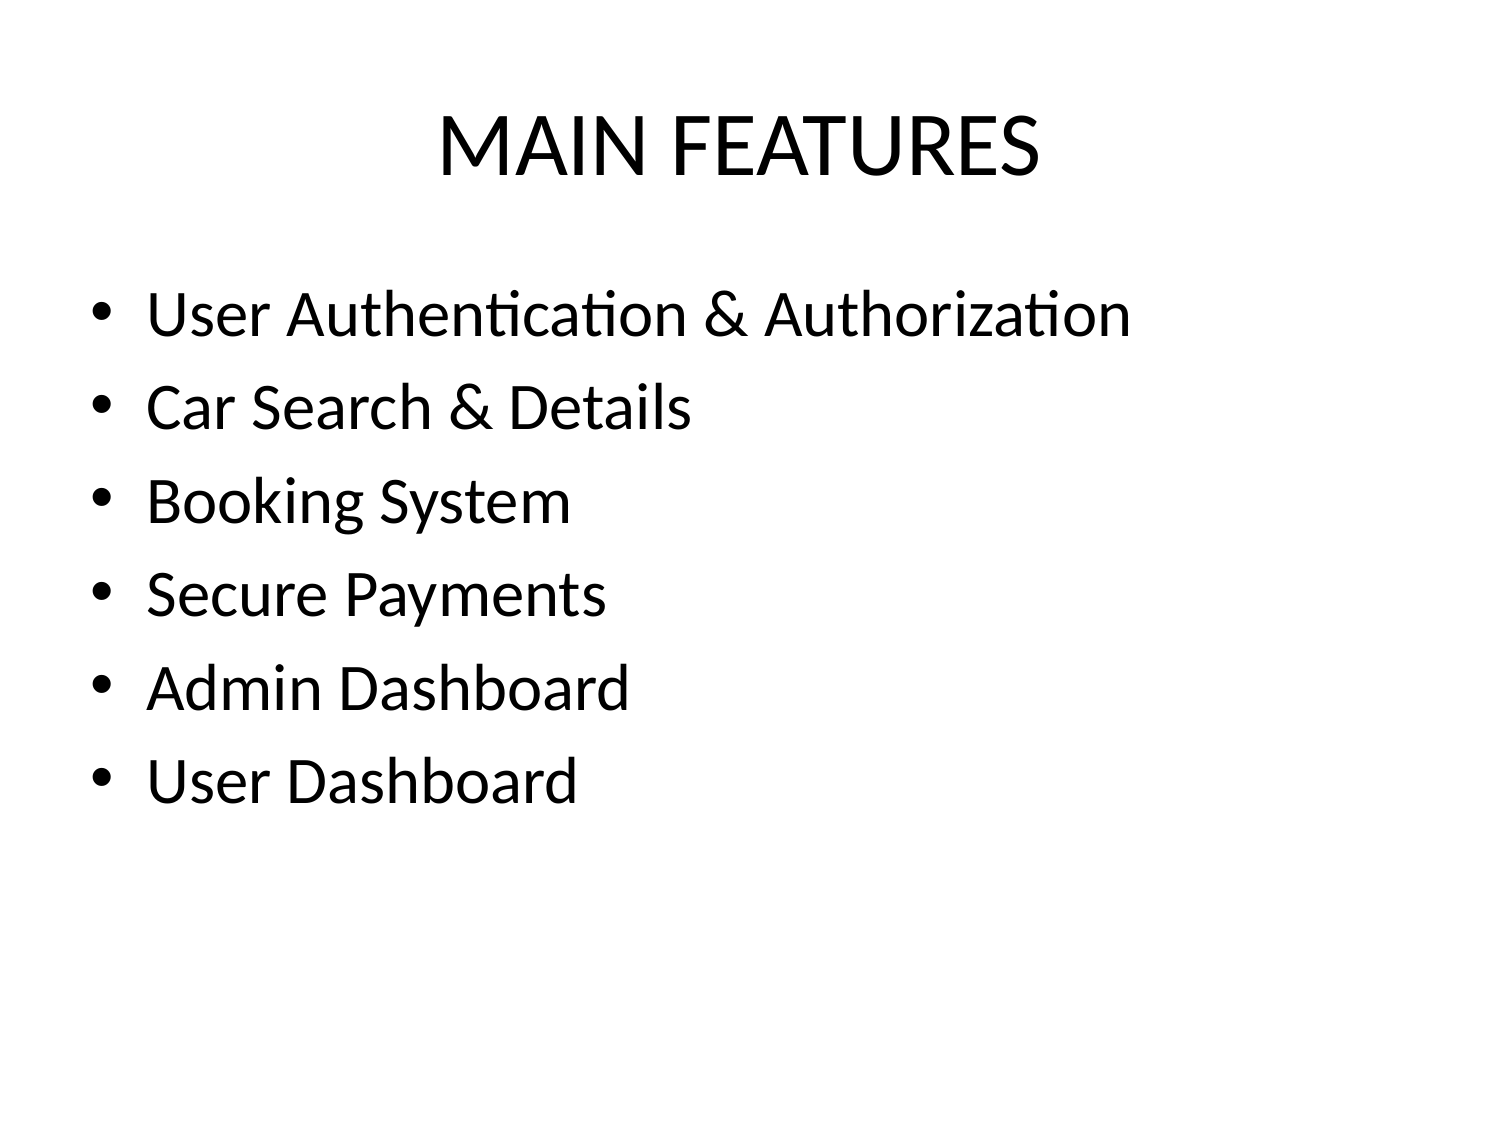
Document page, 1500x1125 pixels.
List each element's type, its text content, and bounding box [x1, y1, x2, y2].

title MAIN FEATURES [75, 45, 1425, 233]
list User Authentication & Authorization Car Search & Details Booking System Secure Payments Admin Dashboard User Dashboard [75, 262, 1425, 1005]
